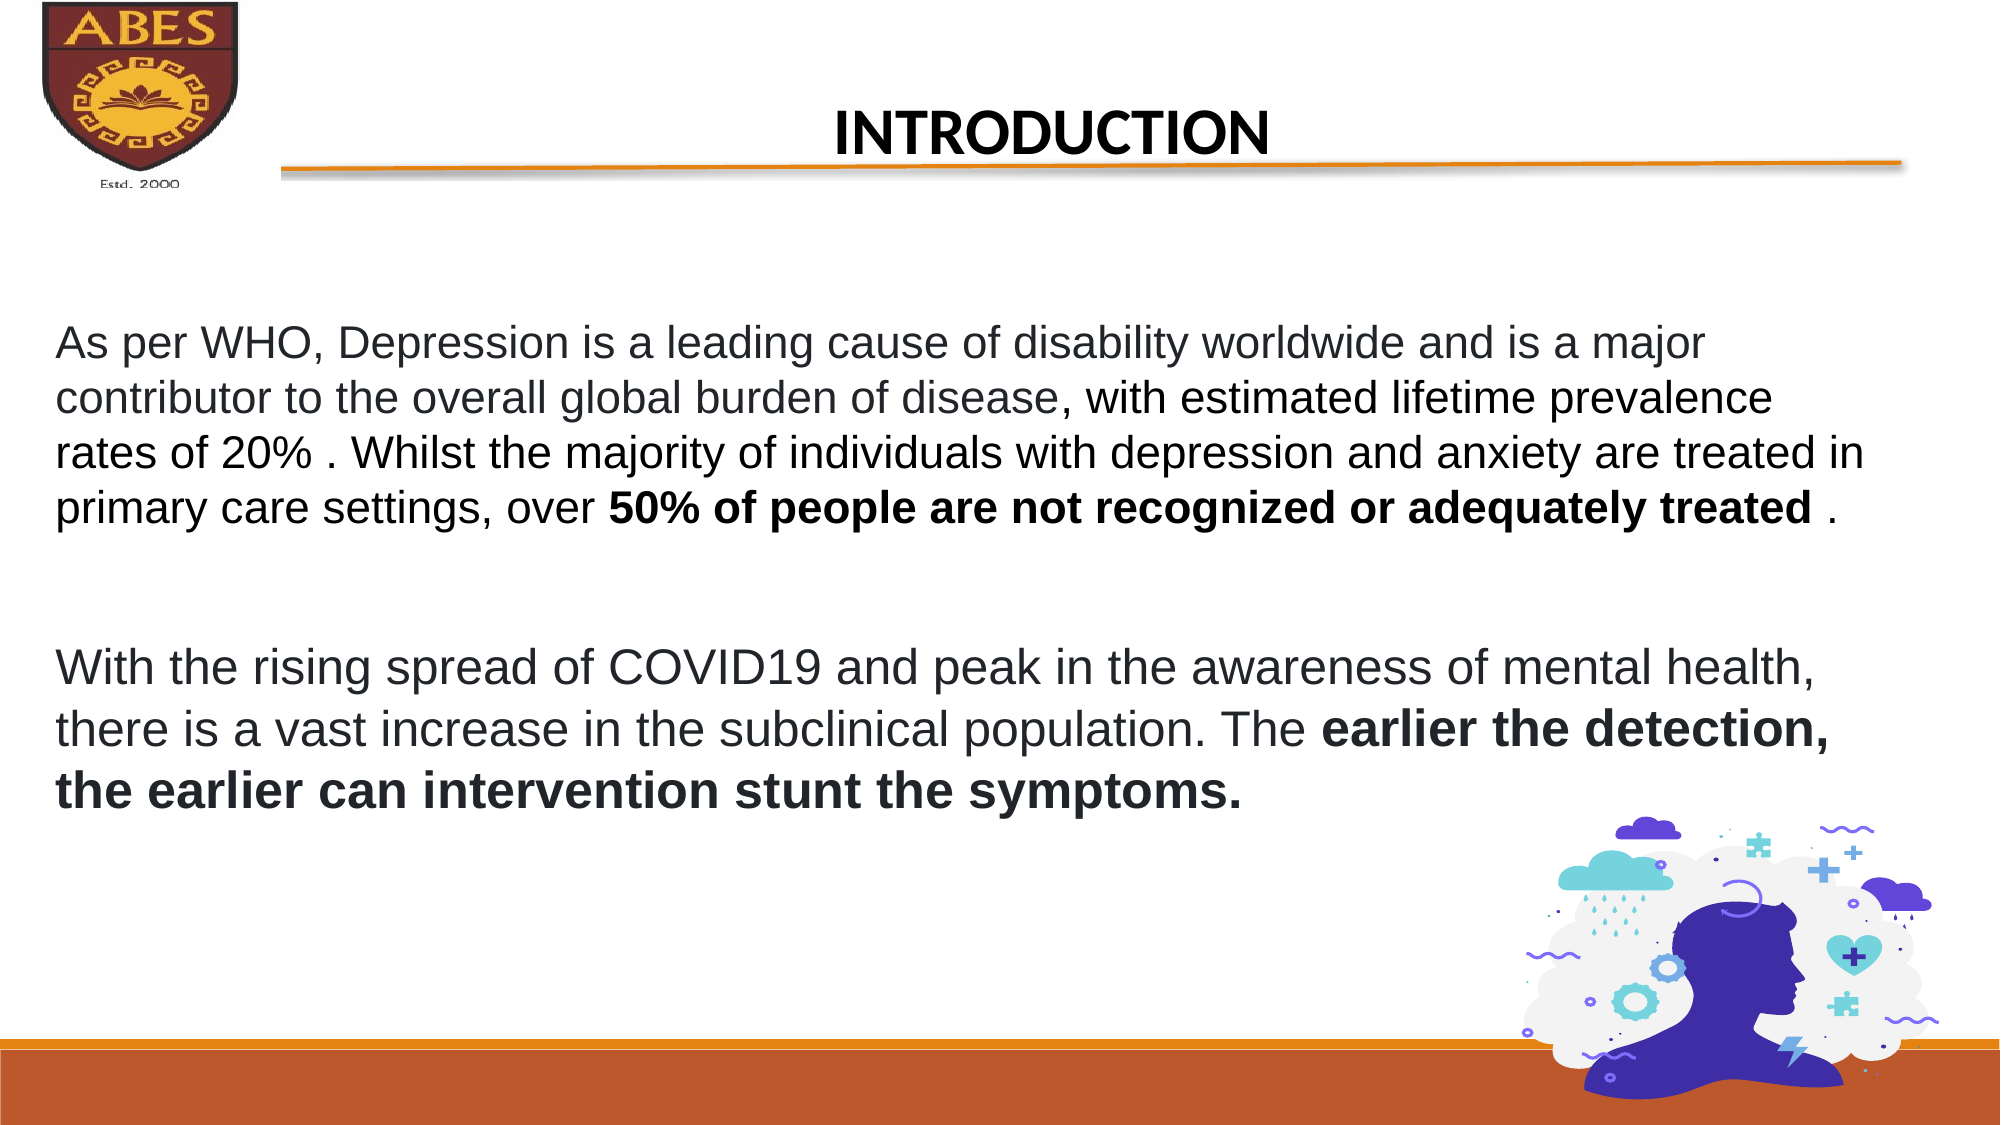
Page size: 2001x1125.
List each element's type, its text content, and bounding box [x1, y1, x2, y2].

text_box With the rising spread of COVID19 and peak in the awareness of mental health, there is a vast increase in the subclinical population. The earlier the detection, the earlier can intervention stunt the symptoms. [40, 626, 1902, 872]
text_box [1521, 816, 1939, 1100]
text_box INTRODUCTION [310, 80, 1796, 162]
picture [0, 0, 282, 189]
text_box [286, 162, 1902, 170]
text_box As per WHO, Depression is a leading cause of disability worldwide and is a major contributor to the overall global burden of disease, with estimated lifetime prevalence rates of 20% . Whilst the majority of individuals with depression and anxiety are treated in primary care settings, over 50% of people are not recognized or adequately treated . [40, 304, 1902, 585]
